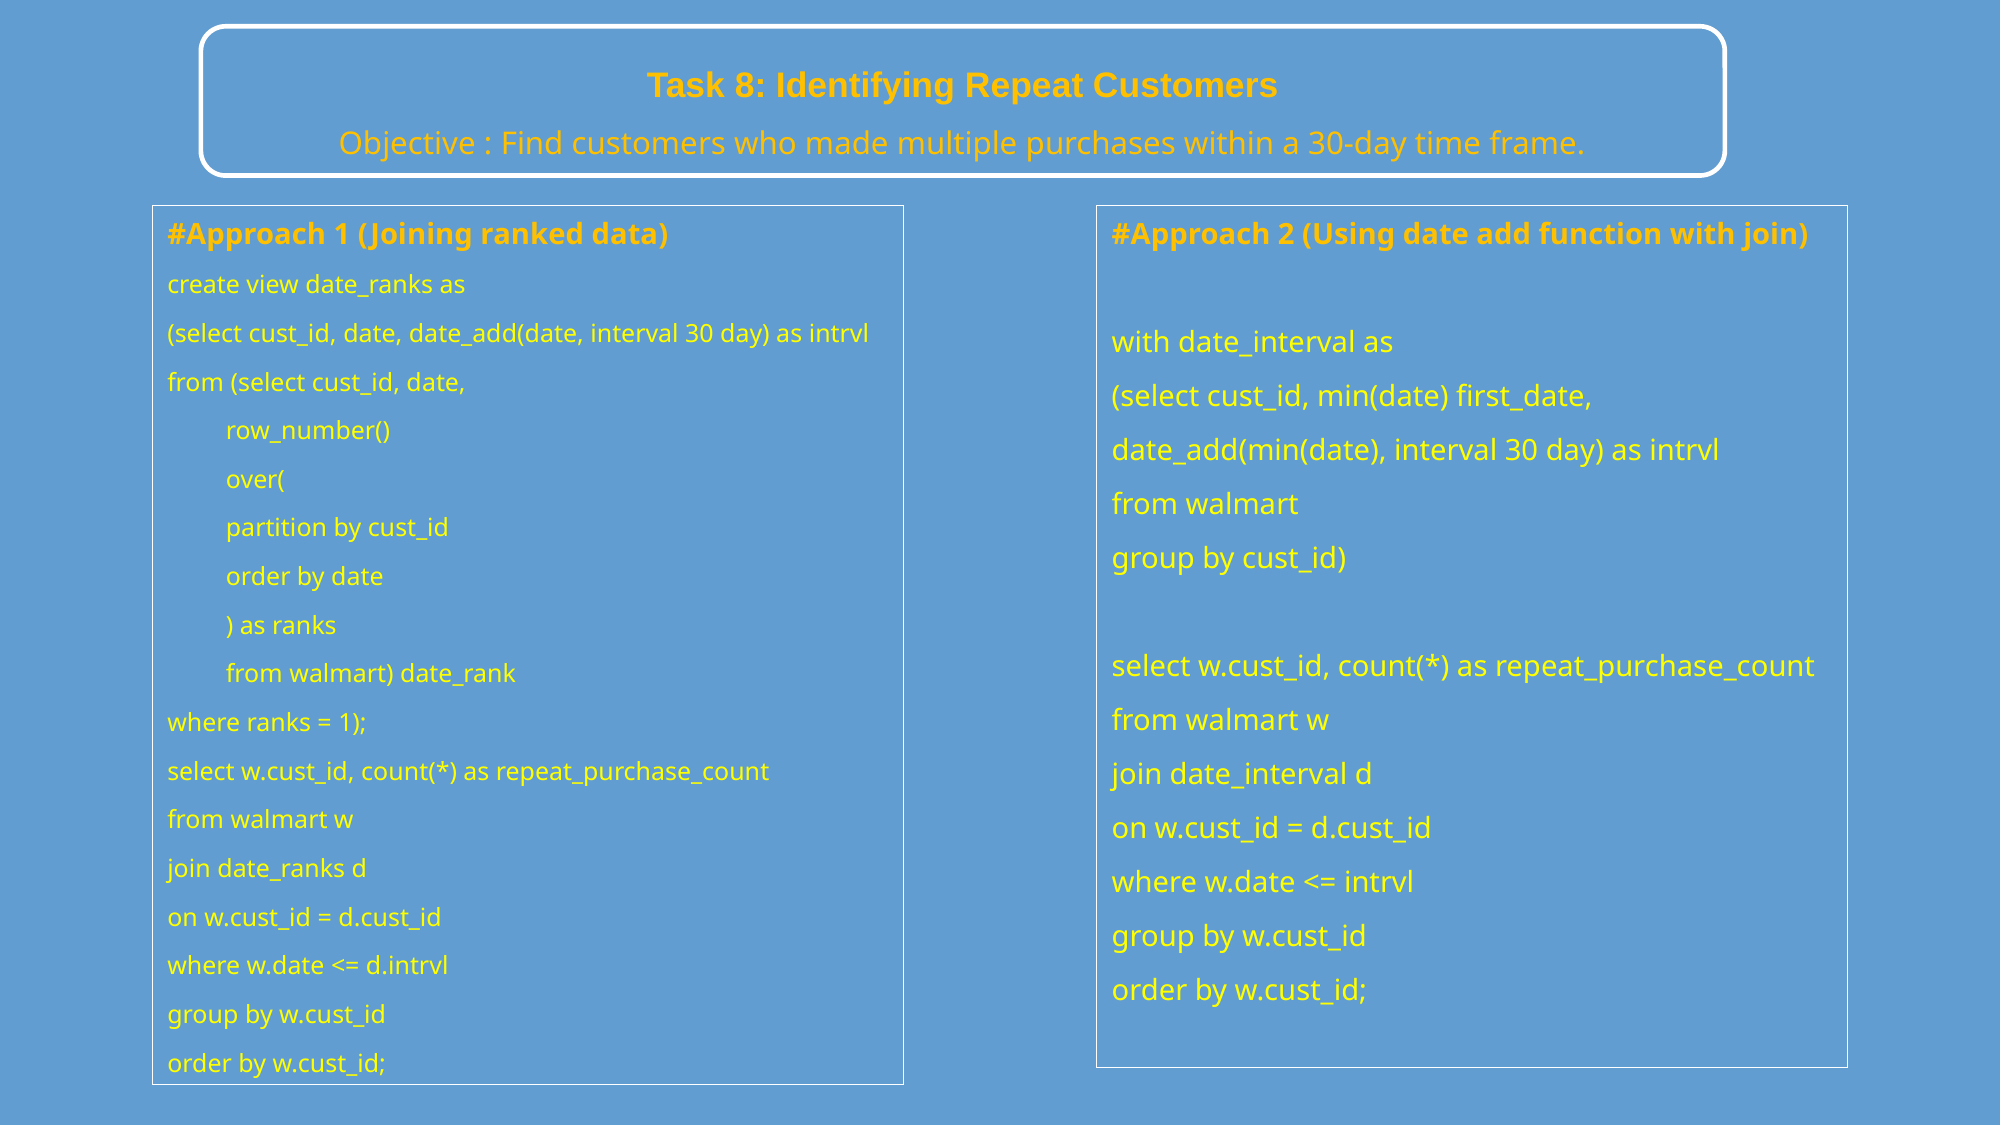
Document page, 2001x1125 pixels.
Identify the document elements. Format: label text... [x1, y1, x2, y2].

text_box #Approach 2 (Using date add function with join) with date_interval as (select cust_id, min(date) first_date, date_add(min(date), interval 30 day) as intrvl from walmart group by cust_id) select w.cust_id, count(*) as repeat_purchase_count from walmart w join date_interval d on w.cust_id = d.cust_id where w.date <= intrvl group by w.cust_id order by w.cust_id; [1096, 205, 1848, 1068]
text_box Task 8: Identifying Repeat Customers Objective : Find customers who made multiple purchases within a 30-day time frame. [200, 26, 1725, 176]
text_box #Approach 1 (Joining ranked data) create view date_ranks as (select cust_id, date, date_add(date, interval 30 day) as intrvl from (select cust_id, date, row_number() over( partition by cust_id order by date ) as ranks from walmart) date_rank where ranks = 1); select w.cust_id, count(*) as repeat_purchase_count from walmart w join date_ranks d on w.cust_id = d.cust_id where w.date <= d.intrvl group by w.cust_id order by w.cust_id; [152, 205, 904, 1085]
